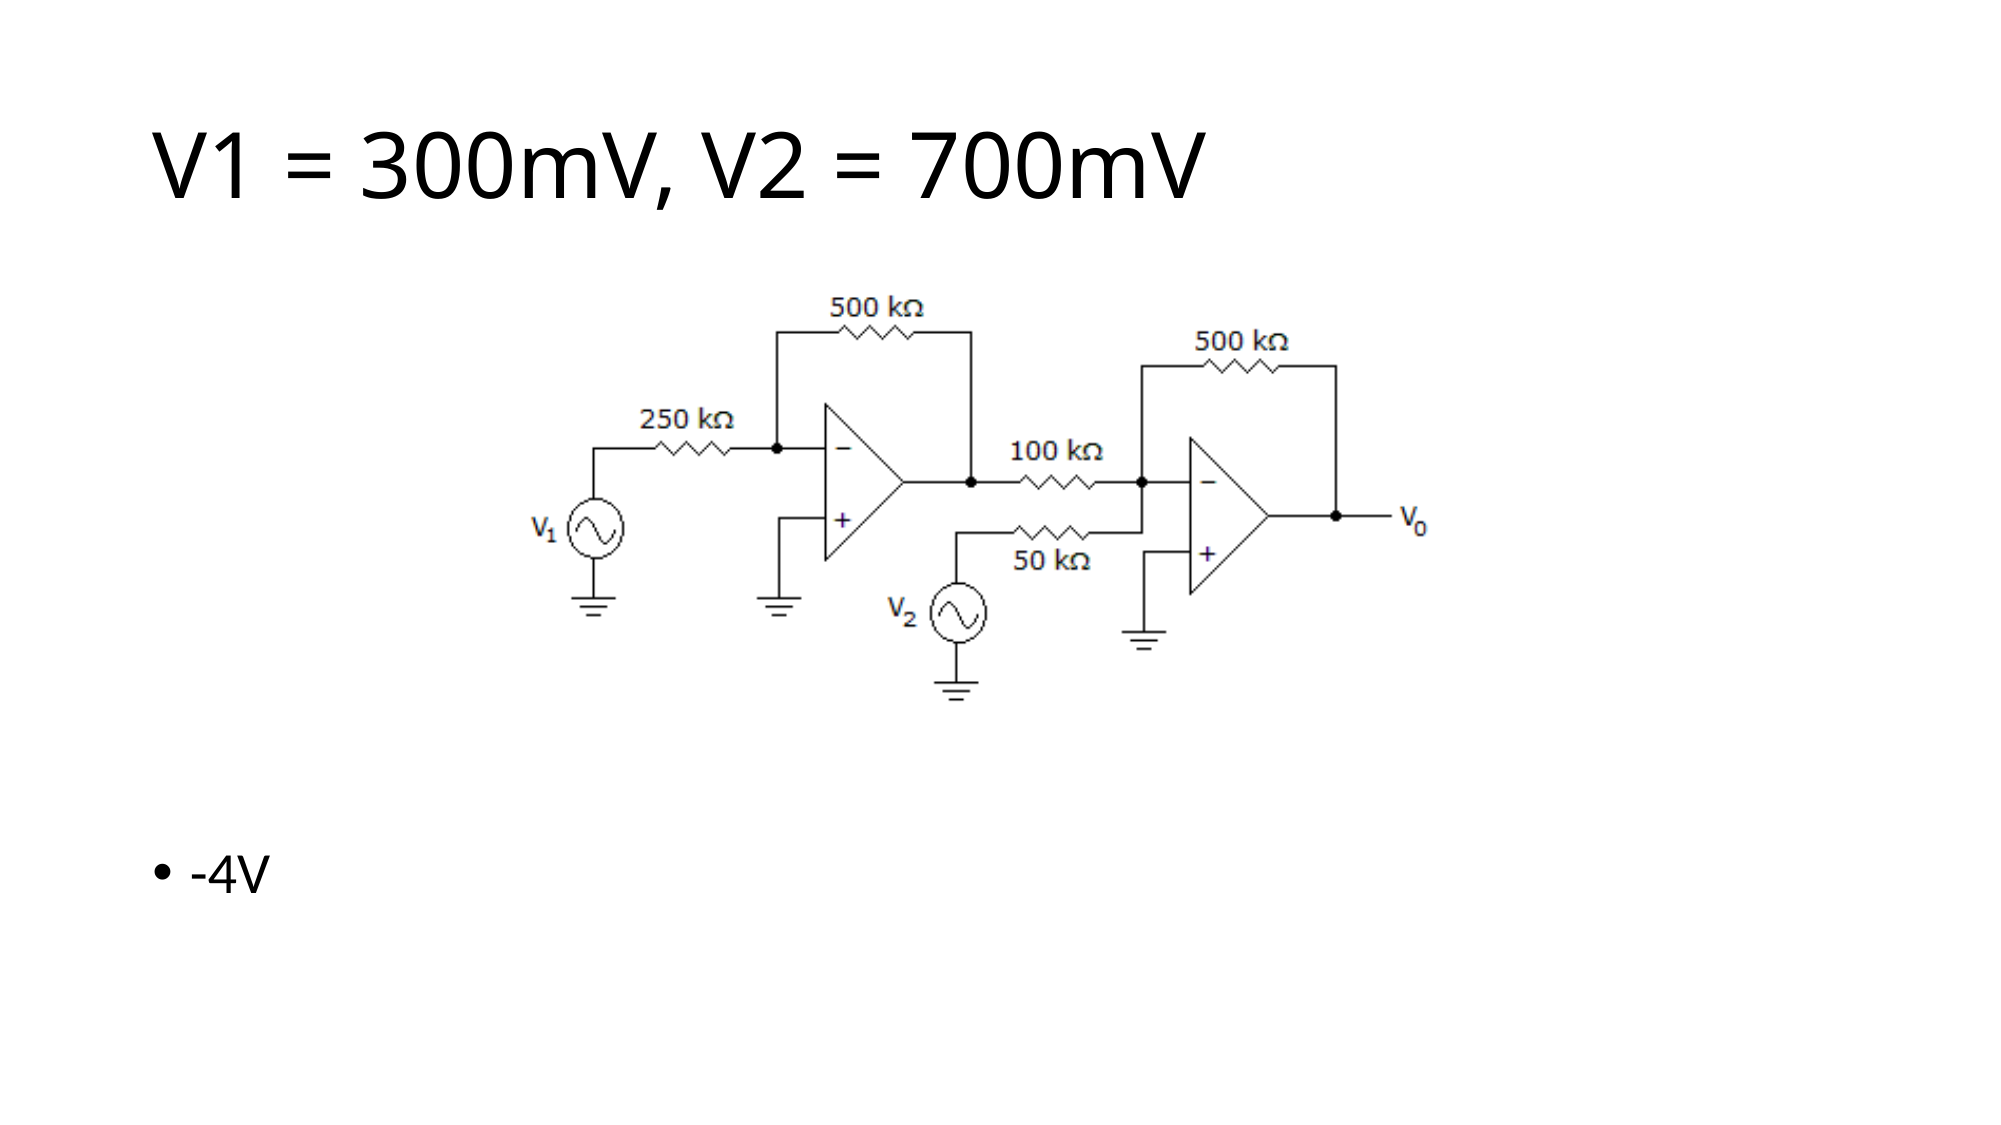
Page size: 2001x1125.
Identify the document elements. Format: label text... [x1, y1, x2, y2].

picture [515, 277, 1443, 737]
title V1 = 300mV, V2 = 700mV [137, 59, 1863, 278]
list -4V [137, 835, 1863, 1014]
